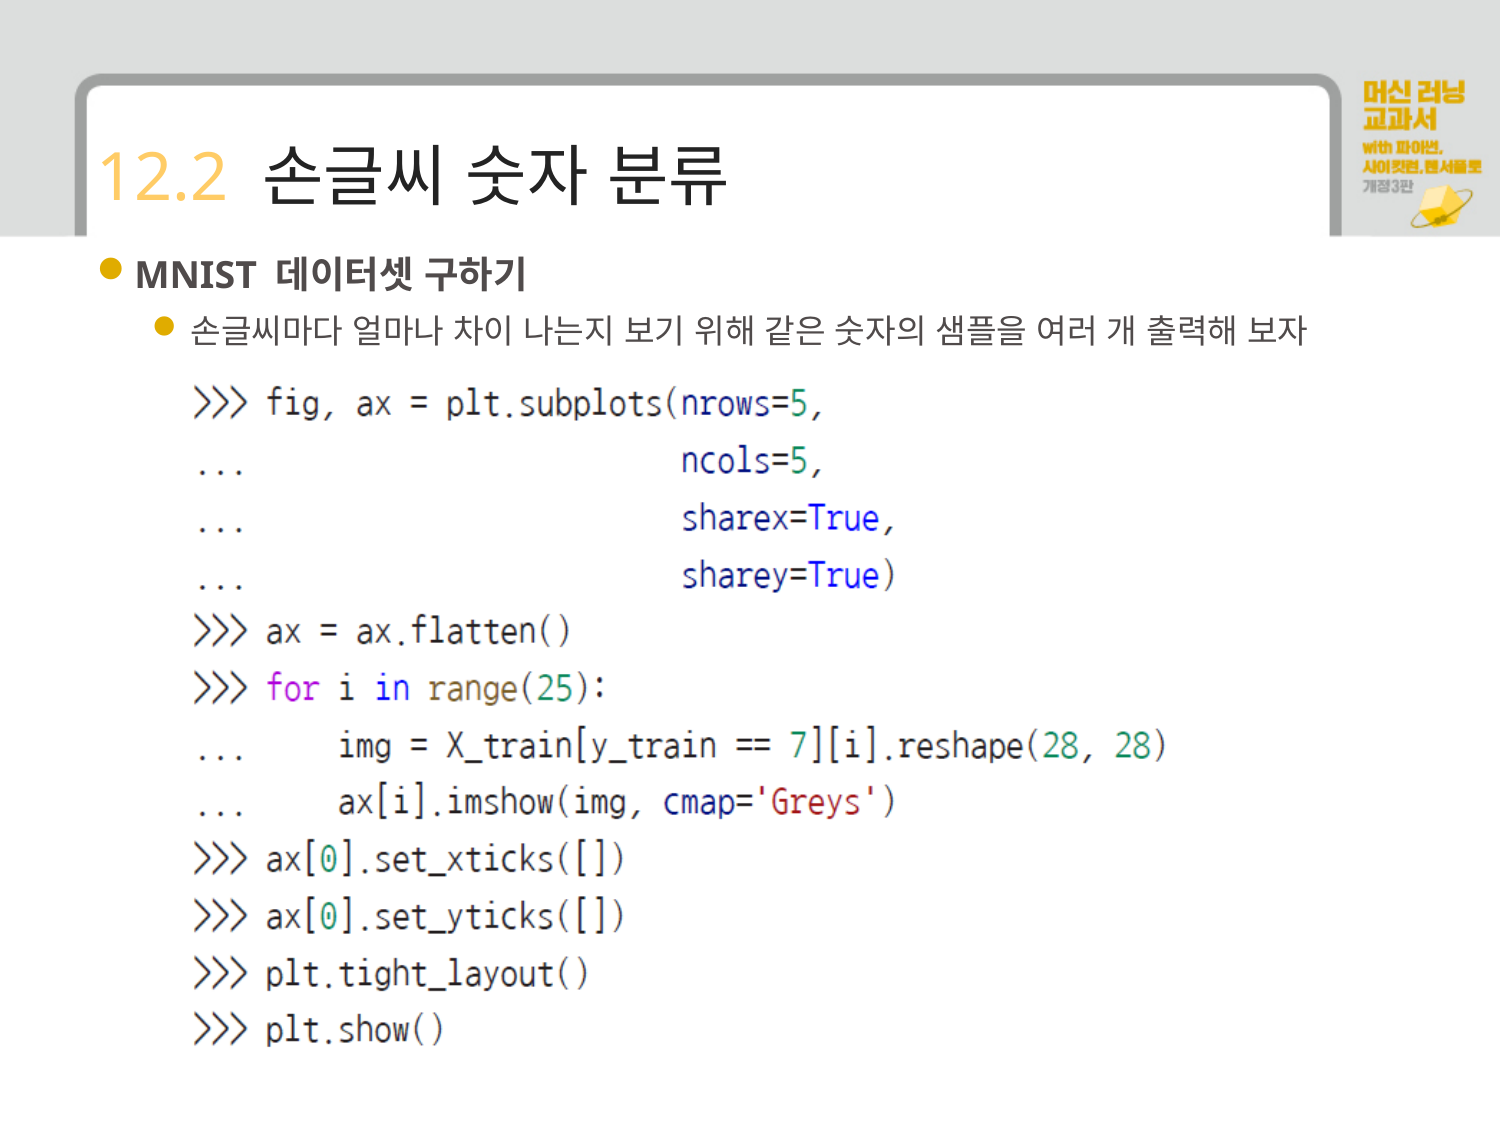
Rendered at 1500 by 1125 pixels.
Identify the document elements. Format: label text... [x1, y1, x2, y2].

list MNIST 데이터셋 구하기 손글씨마다 얼마나 차이 나는지 보기 위해 같은 숫자의 샘플을 여러 개 출력해 보자 [81, 239, 1450, 1054]
picture [0, 0, 1500, 1125]
title 12.2 손글씨 숫자 분류 [81, 90, 1412, 222]
